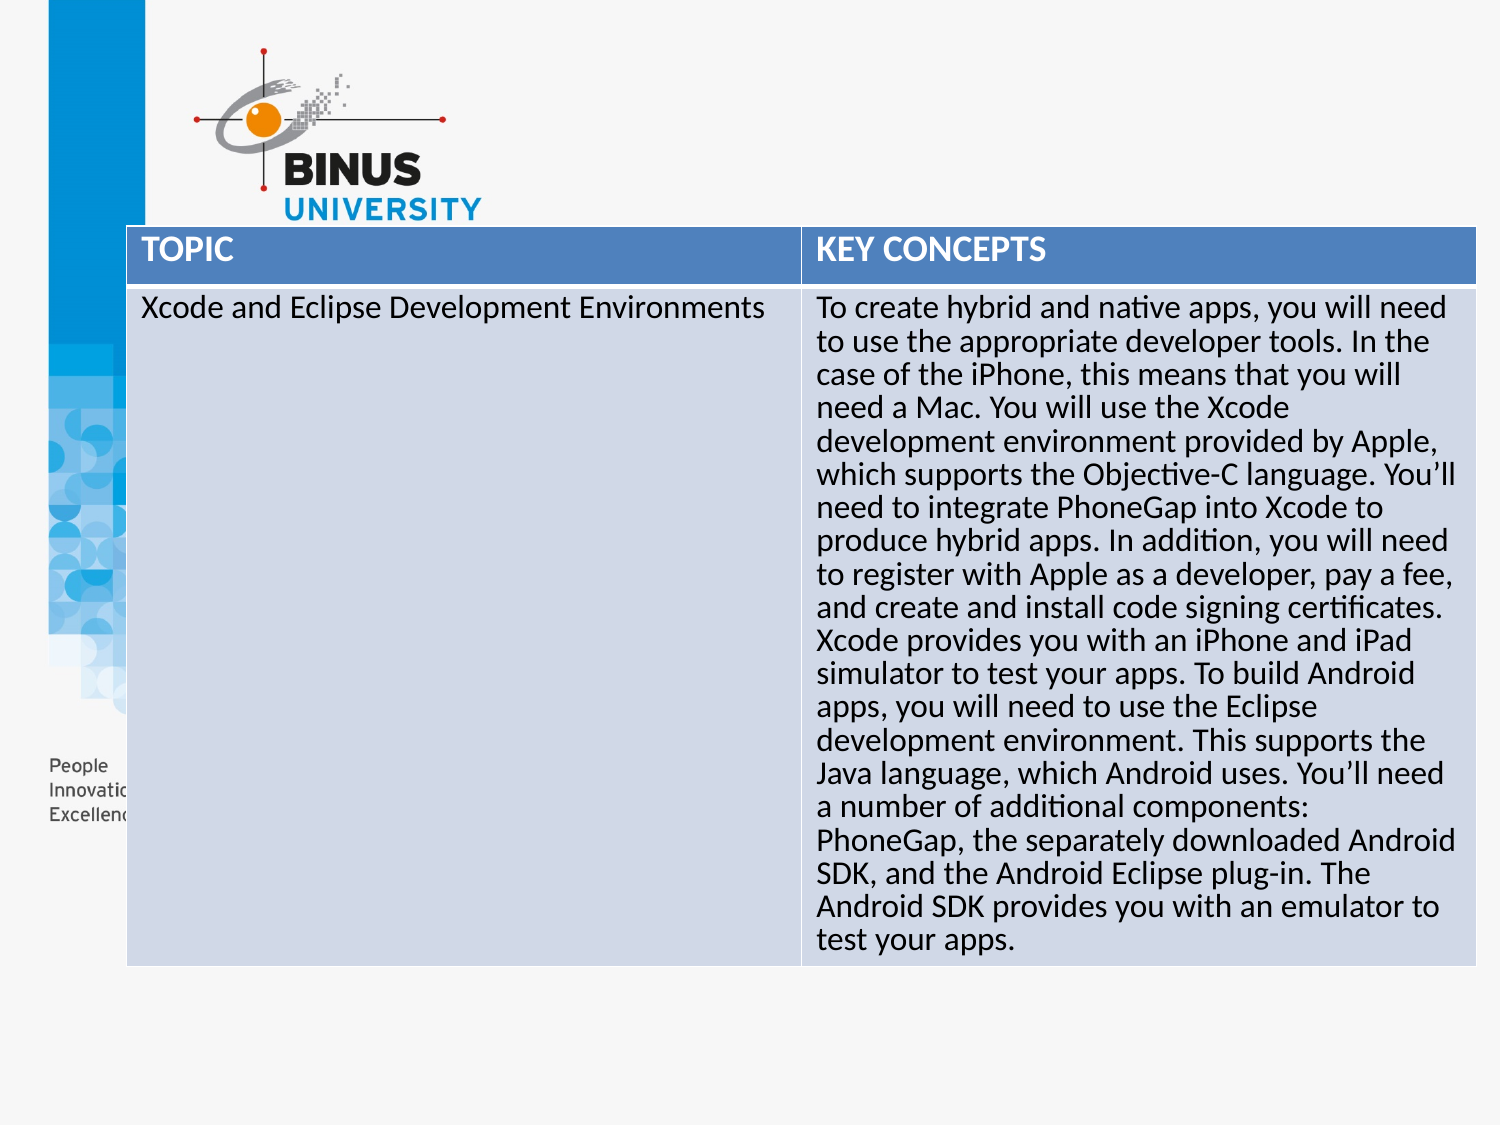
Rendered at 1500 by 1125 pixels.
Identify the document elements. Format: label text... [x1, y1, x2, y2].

table_cell Xcode and Eclipse Development Environments [127, 289, 801, 966]
table_header KEY CONCEPTS [802, 227, 1476, 284]
table_header TOPIC [127, 227, 801, 284]
picture [0, 0, 126, 846]
table_cell To create hybrid and native apps, you will need to use the appropriate developer tools. In the case of the iPhone, this means that you will need a Mac. You will use the Xcode development environment provided by Apple, which supports the Objective-C language. You’ll need to integrate PhoneGap into Xcode to produce hybrid apps. In addition, you will need to register with Apple as a developer, pay a fee, and create and install code signing certificates. Xcode provides you with an iPhone and iPad simulator to test your apps. To build Android apps, you will need to use the Eclipse development environment. This supports the Java language, which Android uses. You’ll need a number of additional components: PhoneGap, the separately downloaded Android SDK, and the Android Eclipse plug-in. The Android SDK provides you with an emulator to test your apps. [802, 289, 1476, 966]
picture [145, 0, 1500, 846]
